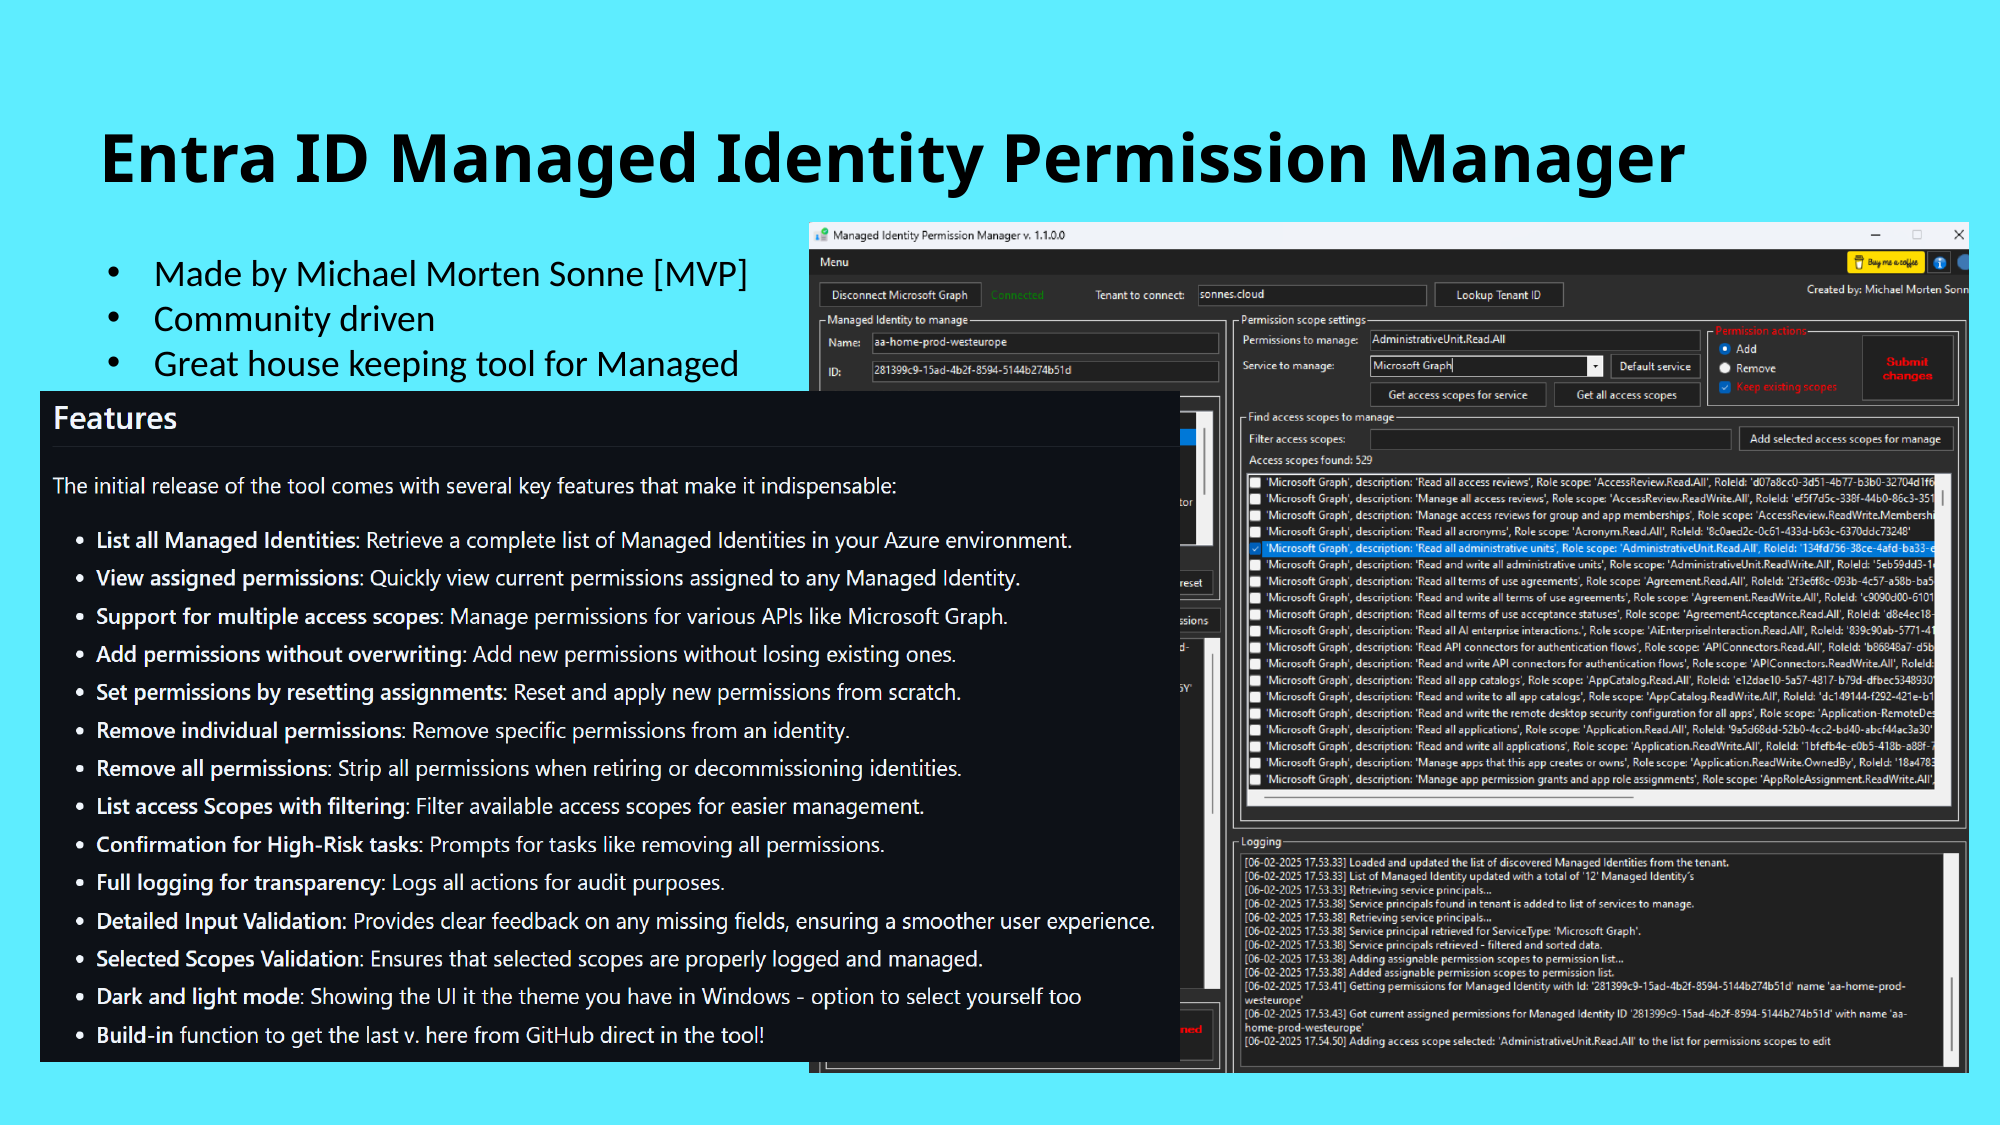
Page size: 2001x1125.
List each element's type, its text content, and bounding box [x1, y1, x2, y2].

title Entra ID Managed Identity Permission Manager [84, 52, 1810, 270]
picture [40, 391, 1181, 1062]
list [809, 222, 1969, 1073]
text_box Made by Michael Morten Sonne [MVP] Community driven Great house keeping tool for Managed identity Azure-specific solution, easy-to-use built-in identity provided by Azure to securely access Azure resources without manually managing credentials [92, 242, 809, 391]
